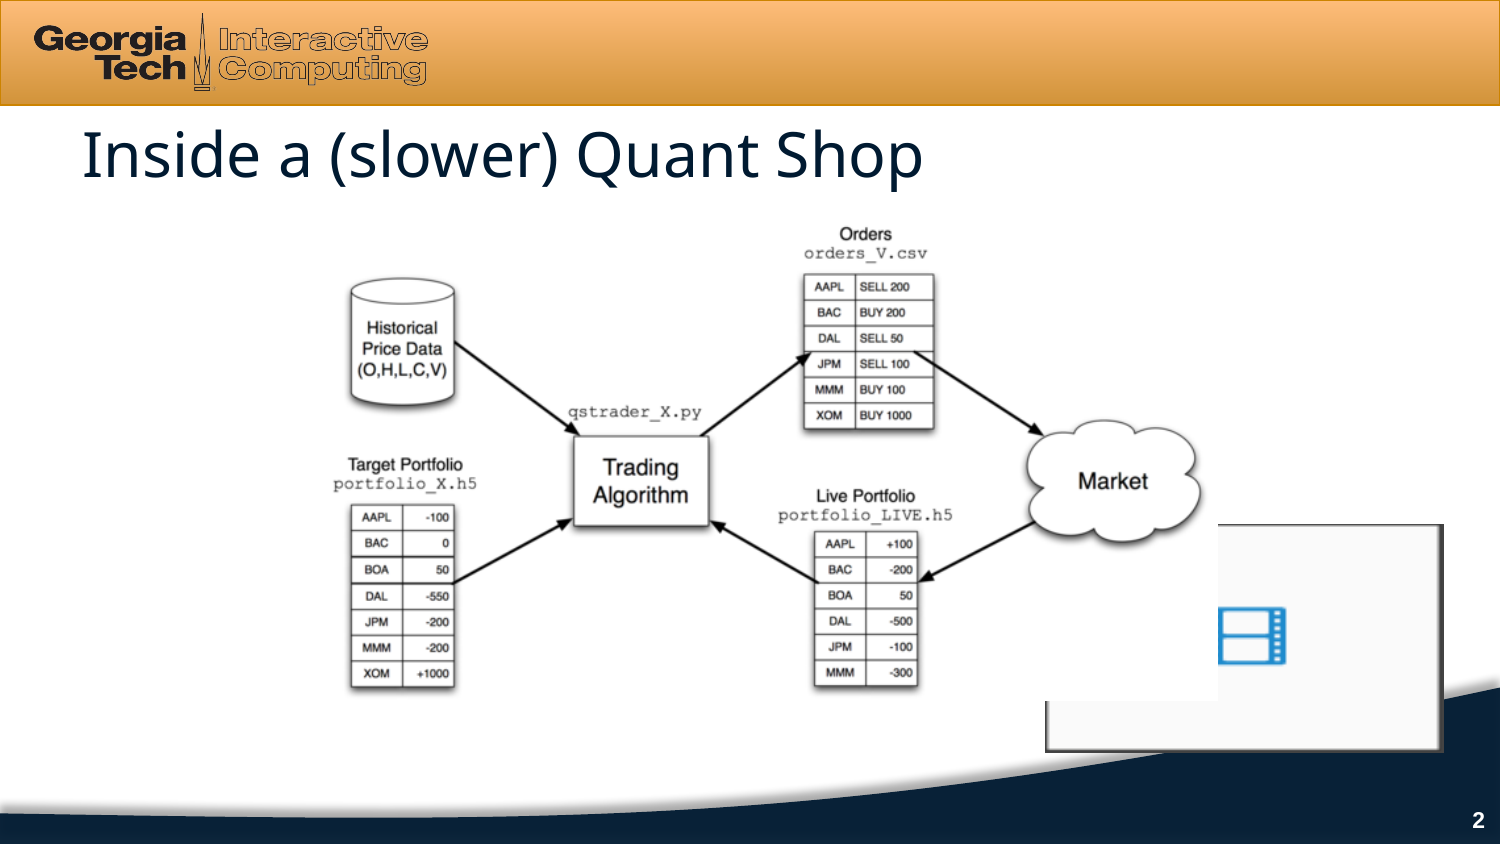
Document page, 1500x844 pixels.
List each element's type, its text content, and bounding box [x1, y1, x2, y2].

title Inside a (slower) Quant Shop [75, 82, 1445, 223]
picture [34, 13, 428, 91]
picture [297, 222, 1218, 702]
slide_number 2 [1374, 798, 1500, 829]
